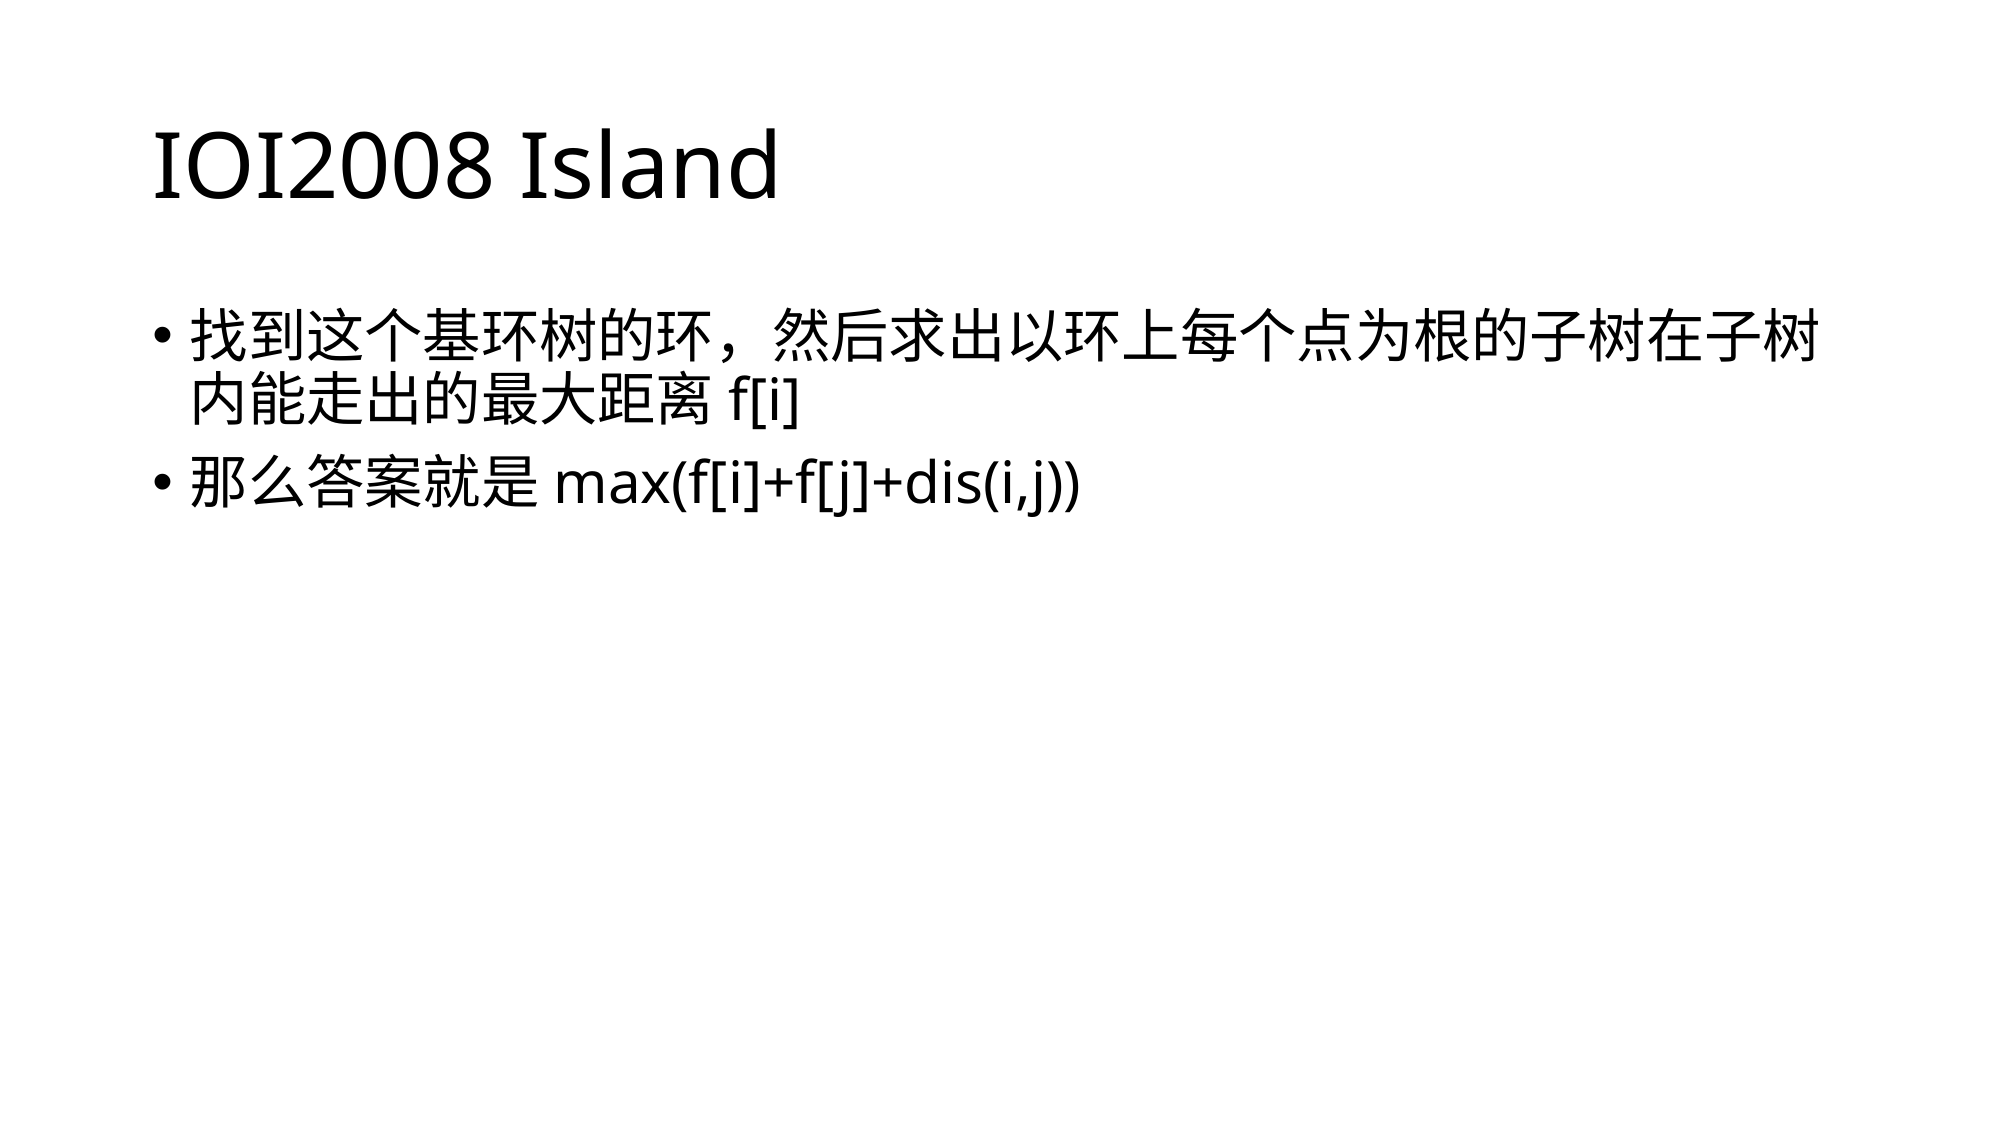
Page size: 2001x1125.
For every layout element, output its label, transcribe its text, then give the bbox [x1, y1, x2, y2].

list 找到这个基环树的环，然后求出以环上每个点为根的子树在子树内能走出的最大距离f[i] 那么答案就是max(f[i]+f[j]+dis(i,j)) [137, 299, 1863, 1014]
title IOI2008 Island [137, 59, 1863, 278]
